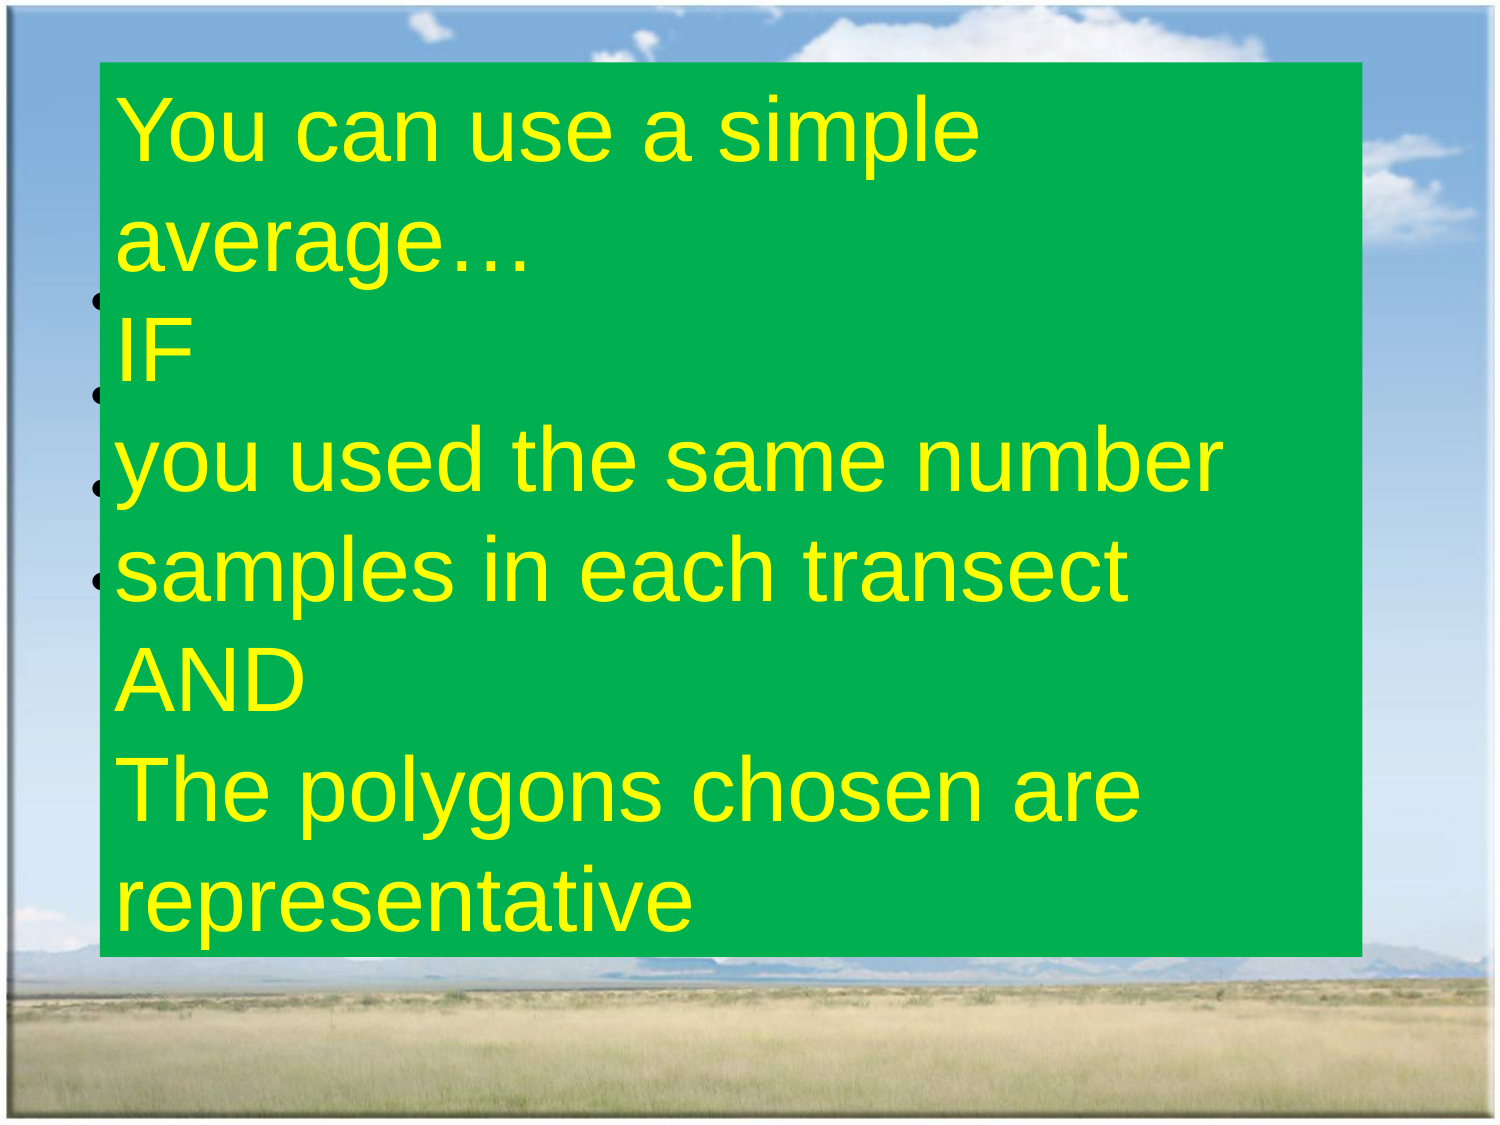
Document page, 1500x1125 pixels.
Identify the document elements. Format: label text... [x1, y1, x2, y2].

title Weighted Mean [74, 44, 1426, 233]
picture [0, 0, 1500, 1125]
list 3 transects A – 25 ac – 21% B – 300 ac – 33% C – 75 ac – 26% Weighted mean = 31 [74, 262, 1426, 1006]
text_box You can use a simple average… IF you used the same number samples in each transect AND The polygons chosen are representative [99, 62, 1363, 957]
